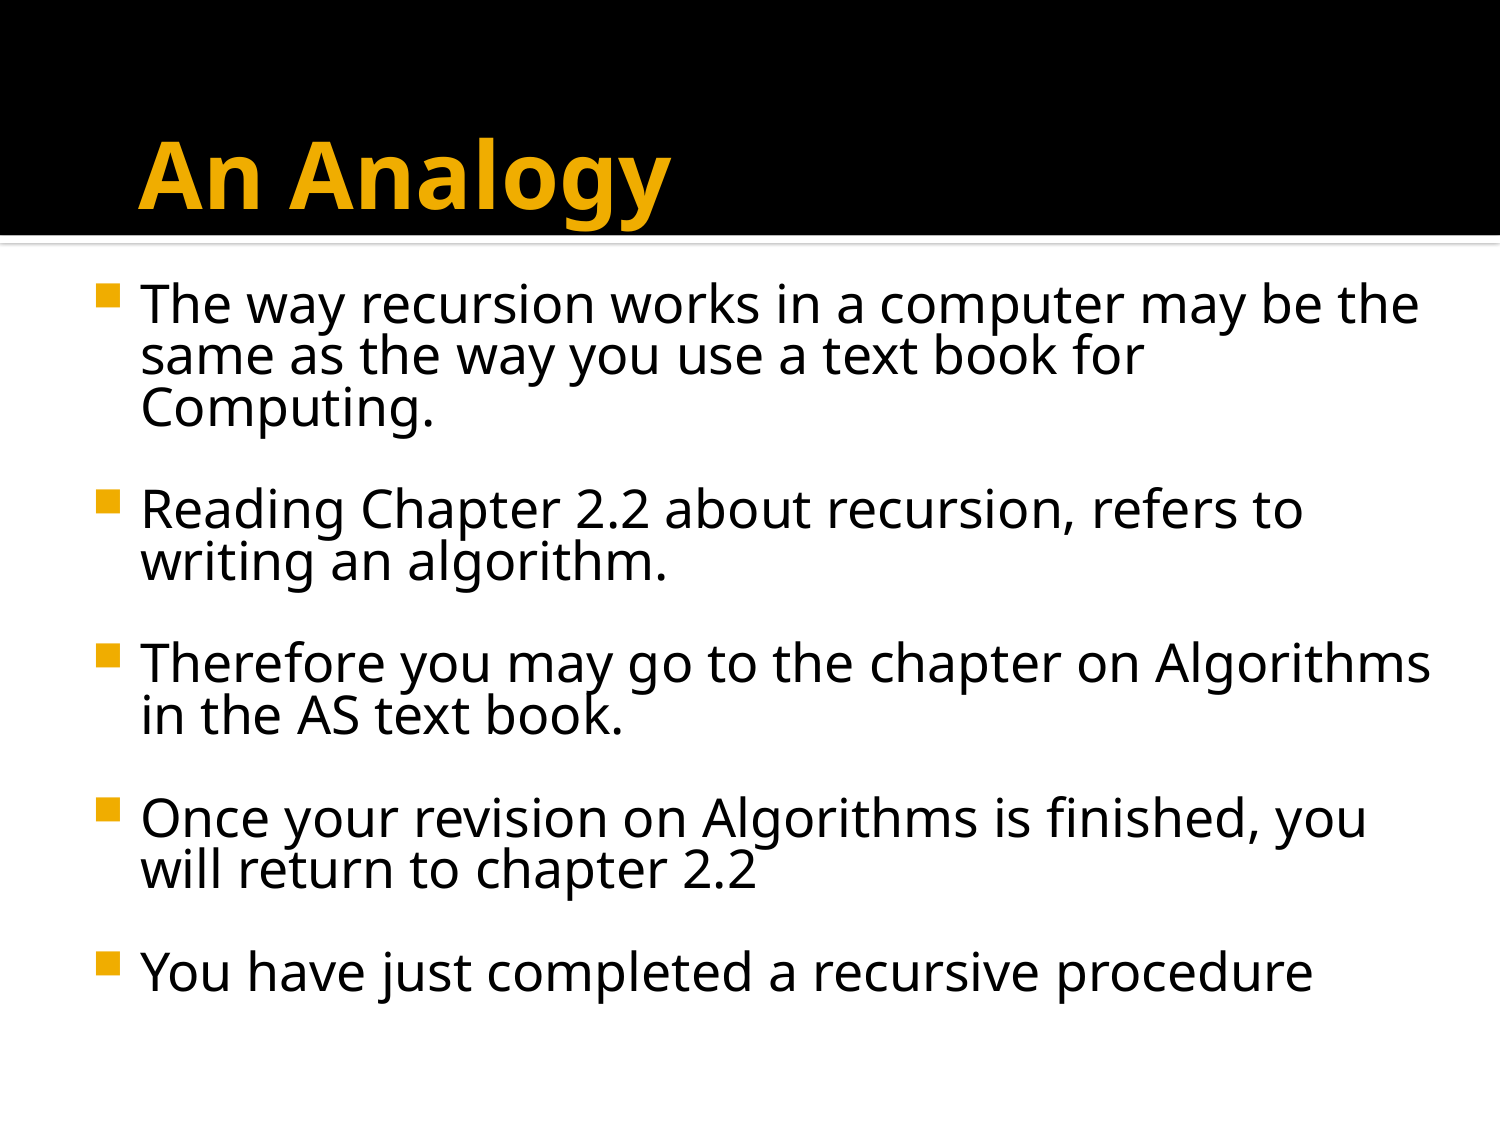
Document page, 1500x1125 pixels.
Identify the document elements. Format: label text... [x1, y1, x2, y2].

list The way recursion works in a computer may be the same as the way you use a text book for Computing. Reading Chapter 2.2 about recursion, refers to writing an algorithm. Therefore you may go to the chapter on Algorithms in the AS text book. Once your revision on Algorithms is finished, you will return to chapter 2.2 You have just completed a recursive procedure [64, 267, 1453, 1013]
title An Analogy [123, 78, 1399, 266]
